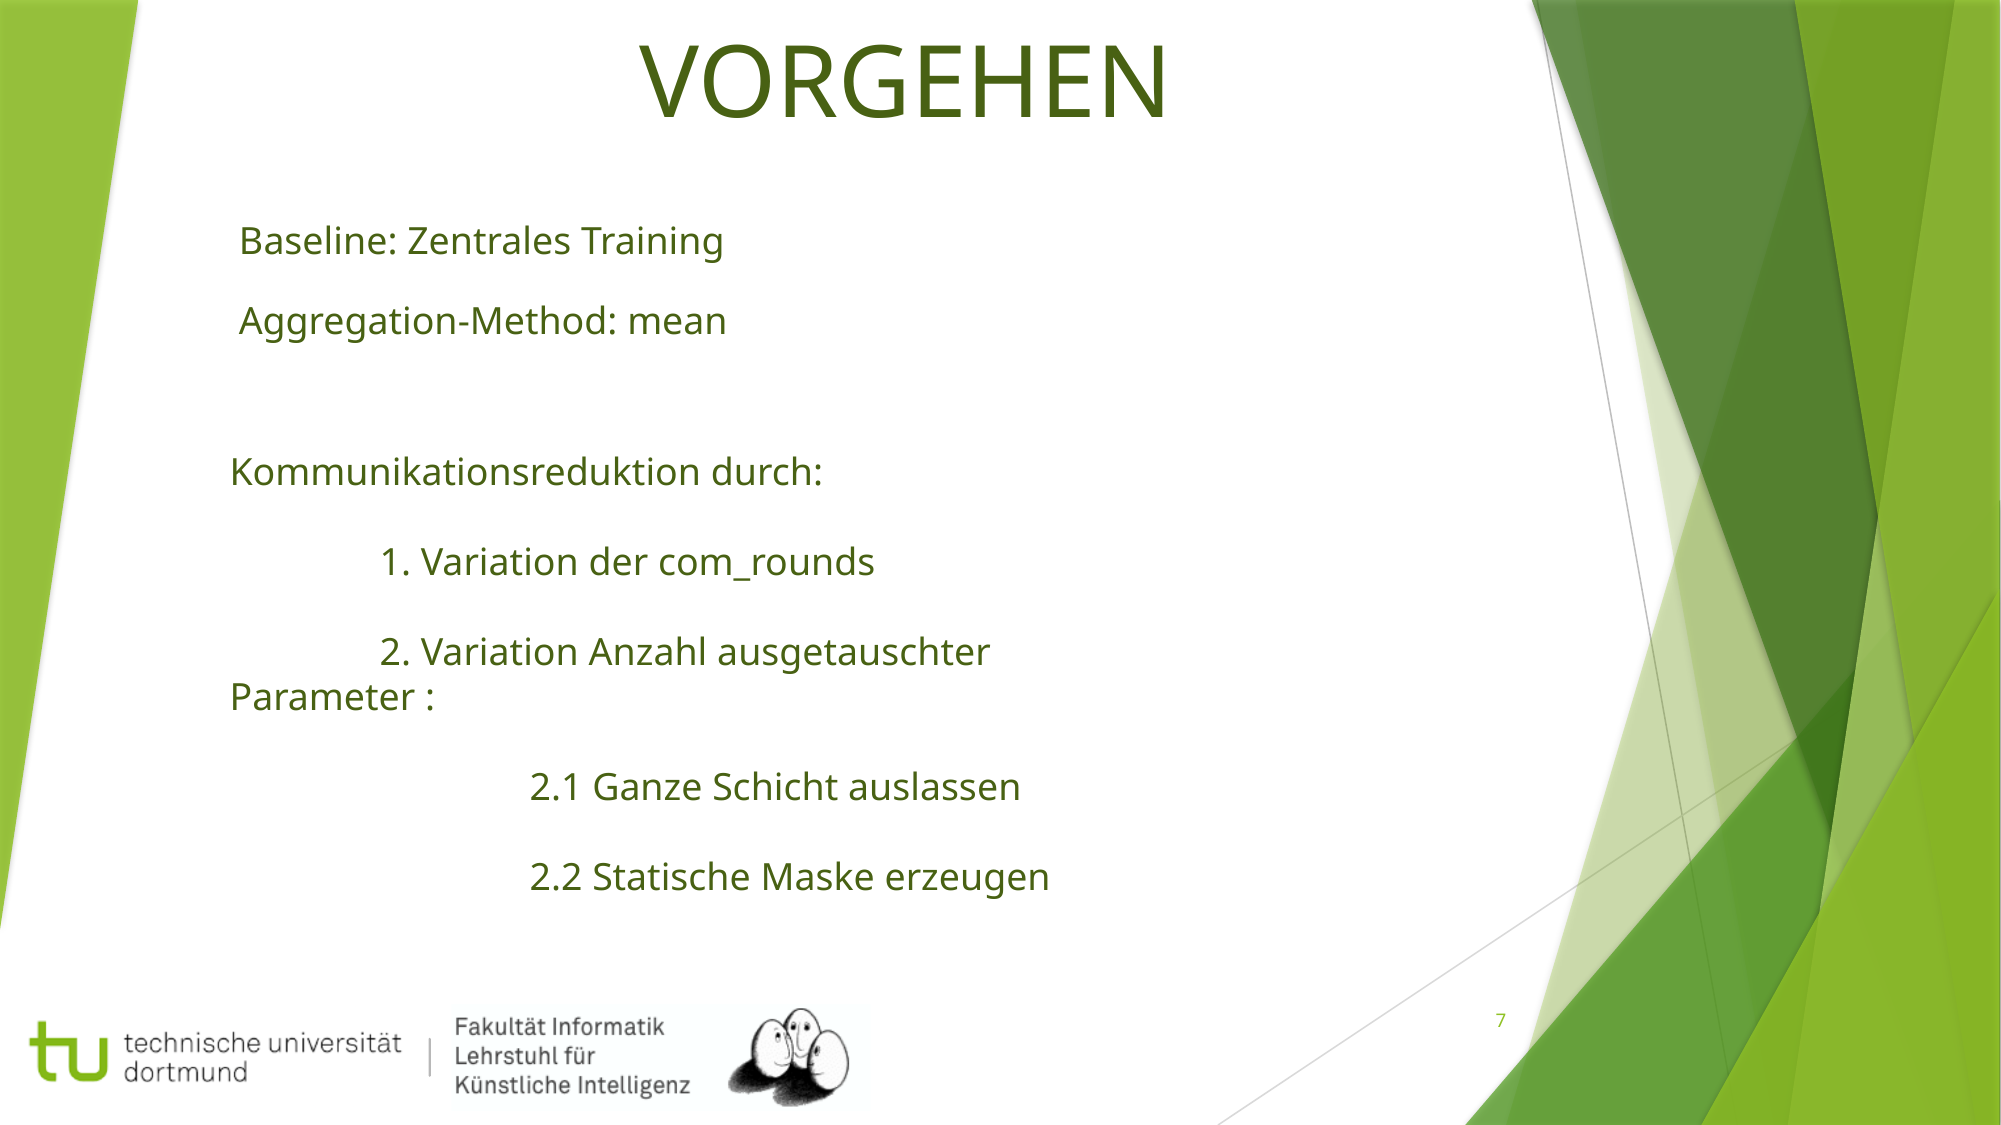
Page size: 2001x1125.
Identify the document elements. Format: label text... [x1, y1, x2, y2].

text_box Aggregation-Method: mean [223, 289, 843, 350]
picture [21, 958, 409, 1116]
text_box Baseline: Zentrales Training [223, 209, 811, 270]
slide_number 7 [1409, 991, 1522, 1051]
picture [451, 1003, 872, 1111]
title VORGEHEN [215, 33, 1597, 546]
text_box Kommunikationsreduktion durch: 1. Variation der com_rounds 2. Variation Anzahl ausgetauschter Parameter : 2.1 Ganze Schicht auslassen 2.2 Statische Maske erzeugen [214, 440, 1139, 906]
